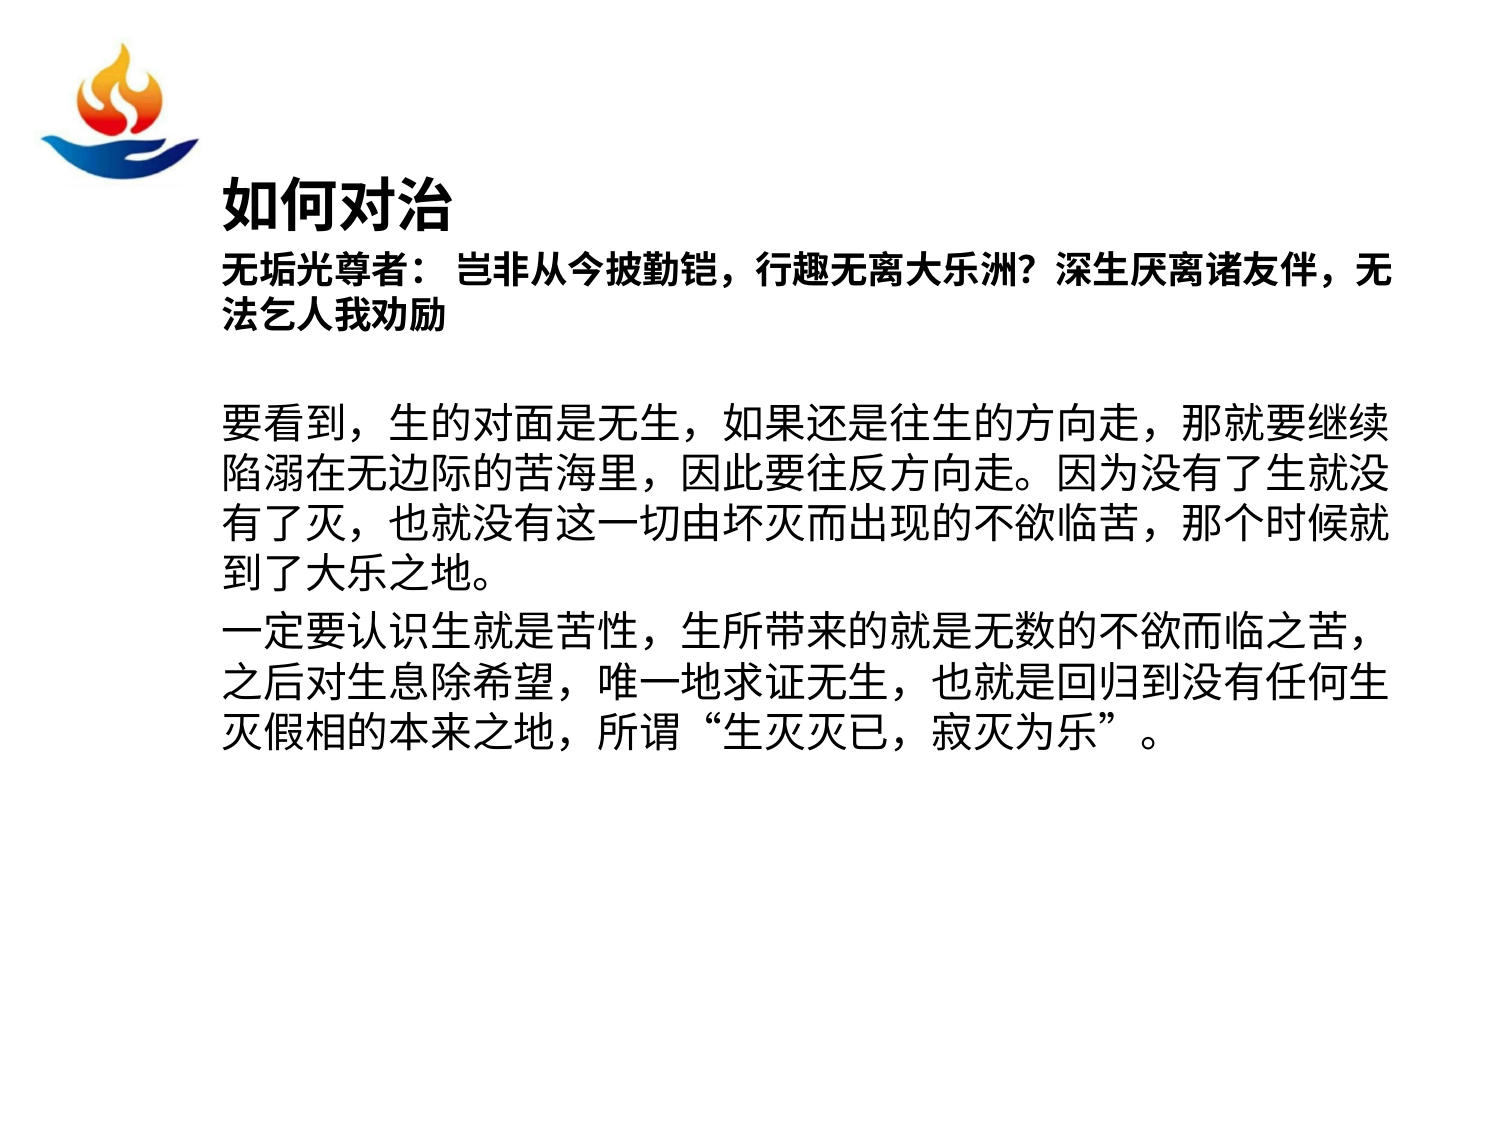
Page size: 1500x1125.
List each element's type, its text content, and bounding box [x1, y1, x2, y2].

list 如何对治 无垢光尊者： 岂非从今披勤铠，行趣无离大乐洲？深生厌离诸友伴，无法乞人我劝励 要看到，生的对面是无生，如果还是往生的方向走，那就要继续陷溺在无边际的苦海里，因此要往反方向走。因为没有了生就没有了灭，也就没有这一切由坏灭而出现的不欲临苦，那个时候就到了大乐之地。 一定要认识生就是苦性，生所带来的就是无数的不欲而临之苦，之后对生息除希望，唯一地求证无生，也就是回归到没有任何生灭假相的本来之地，所谓“生灭灭已，寂灭为乐”。 [206, 160, 1425, 1005]
picture [34, 36, 206, 209]
